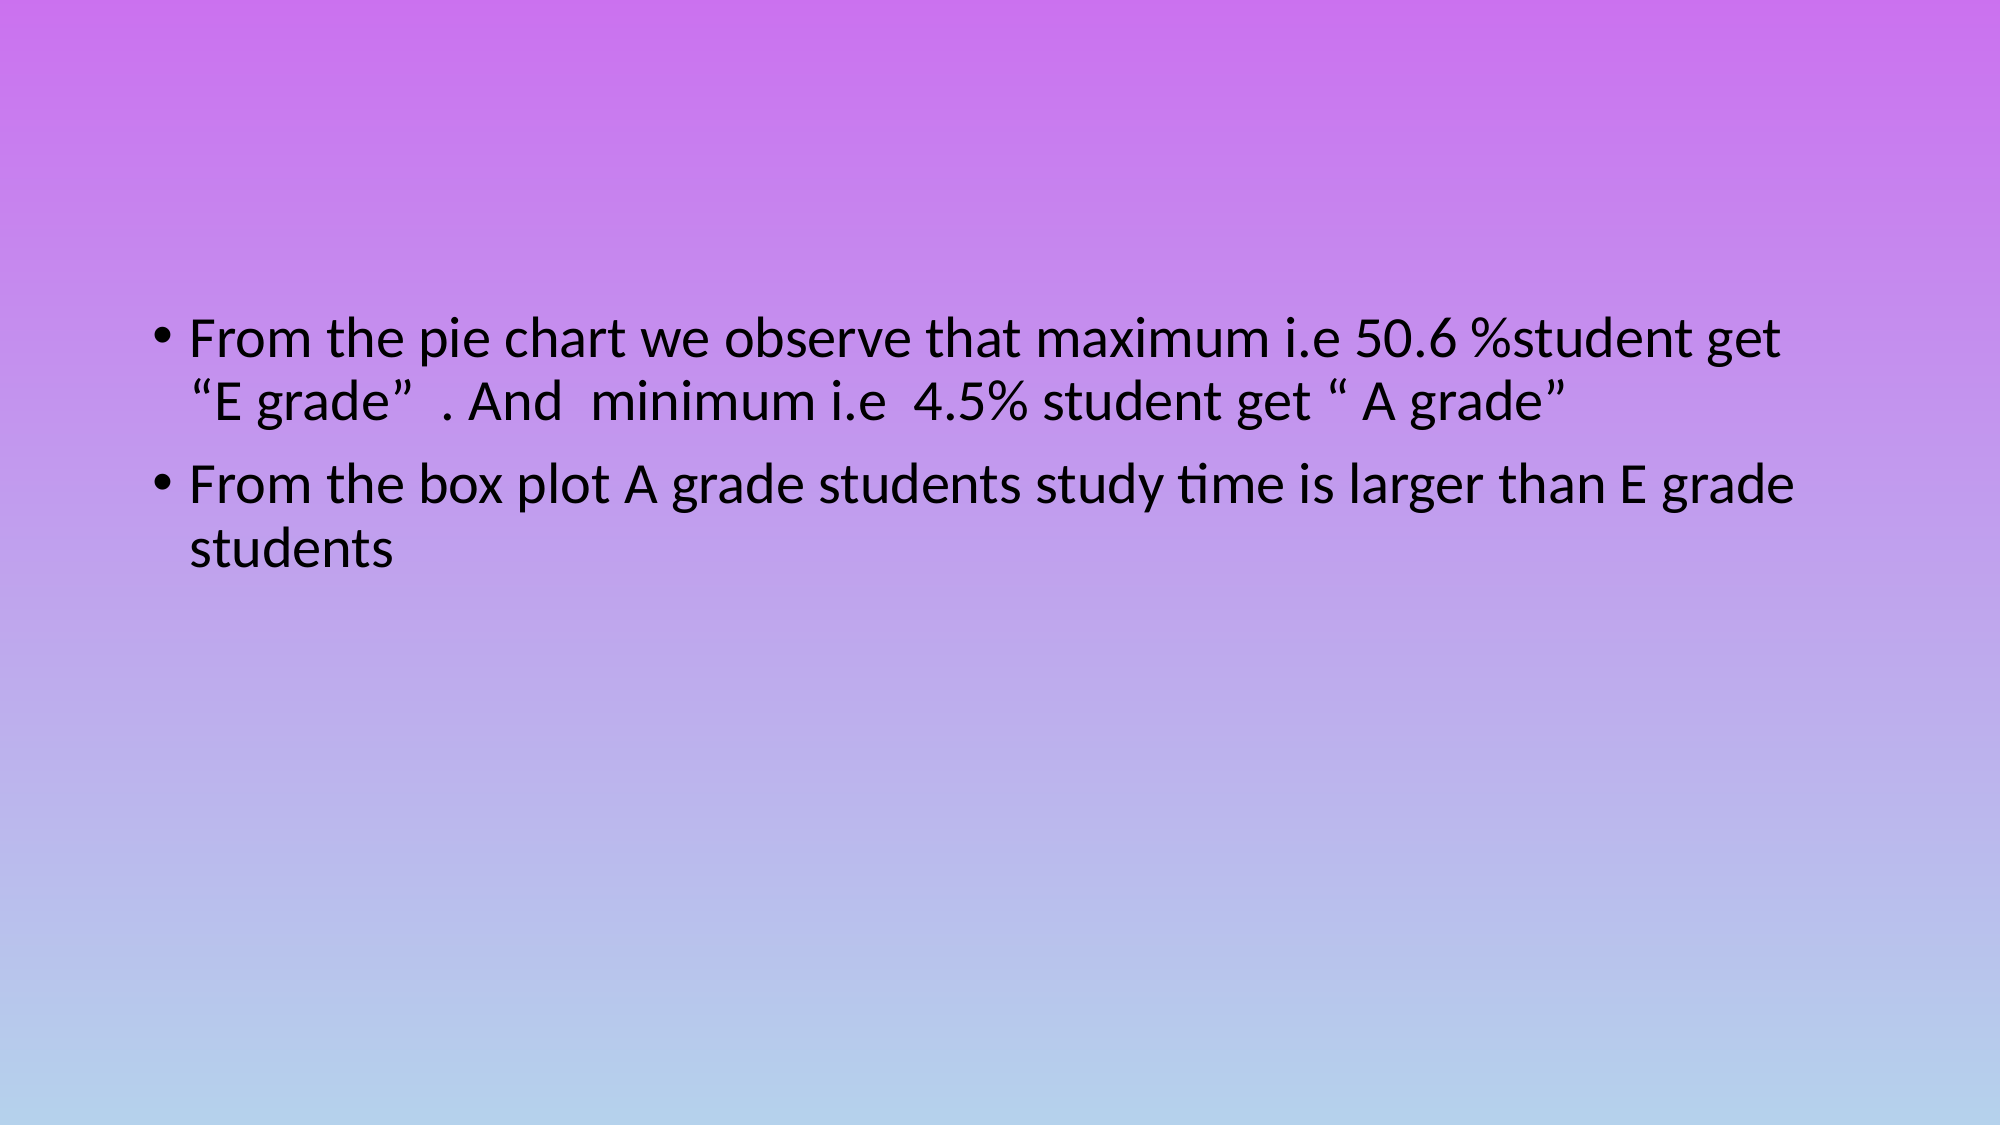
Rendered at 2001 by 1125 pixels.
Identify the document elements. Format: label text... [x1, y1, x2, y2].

list From the pie chart we observe that maximum i.e 50.6 %student get “E grade” . And minimum i.e 4.5% student get “ A grade” From the box plot A grade students study time is larger than E grade students [137, 299, 1863, 1014]
